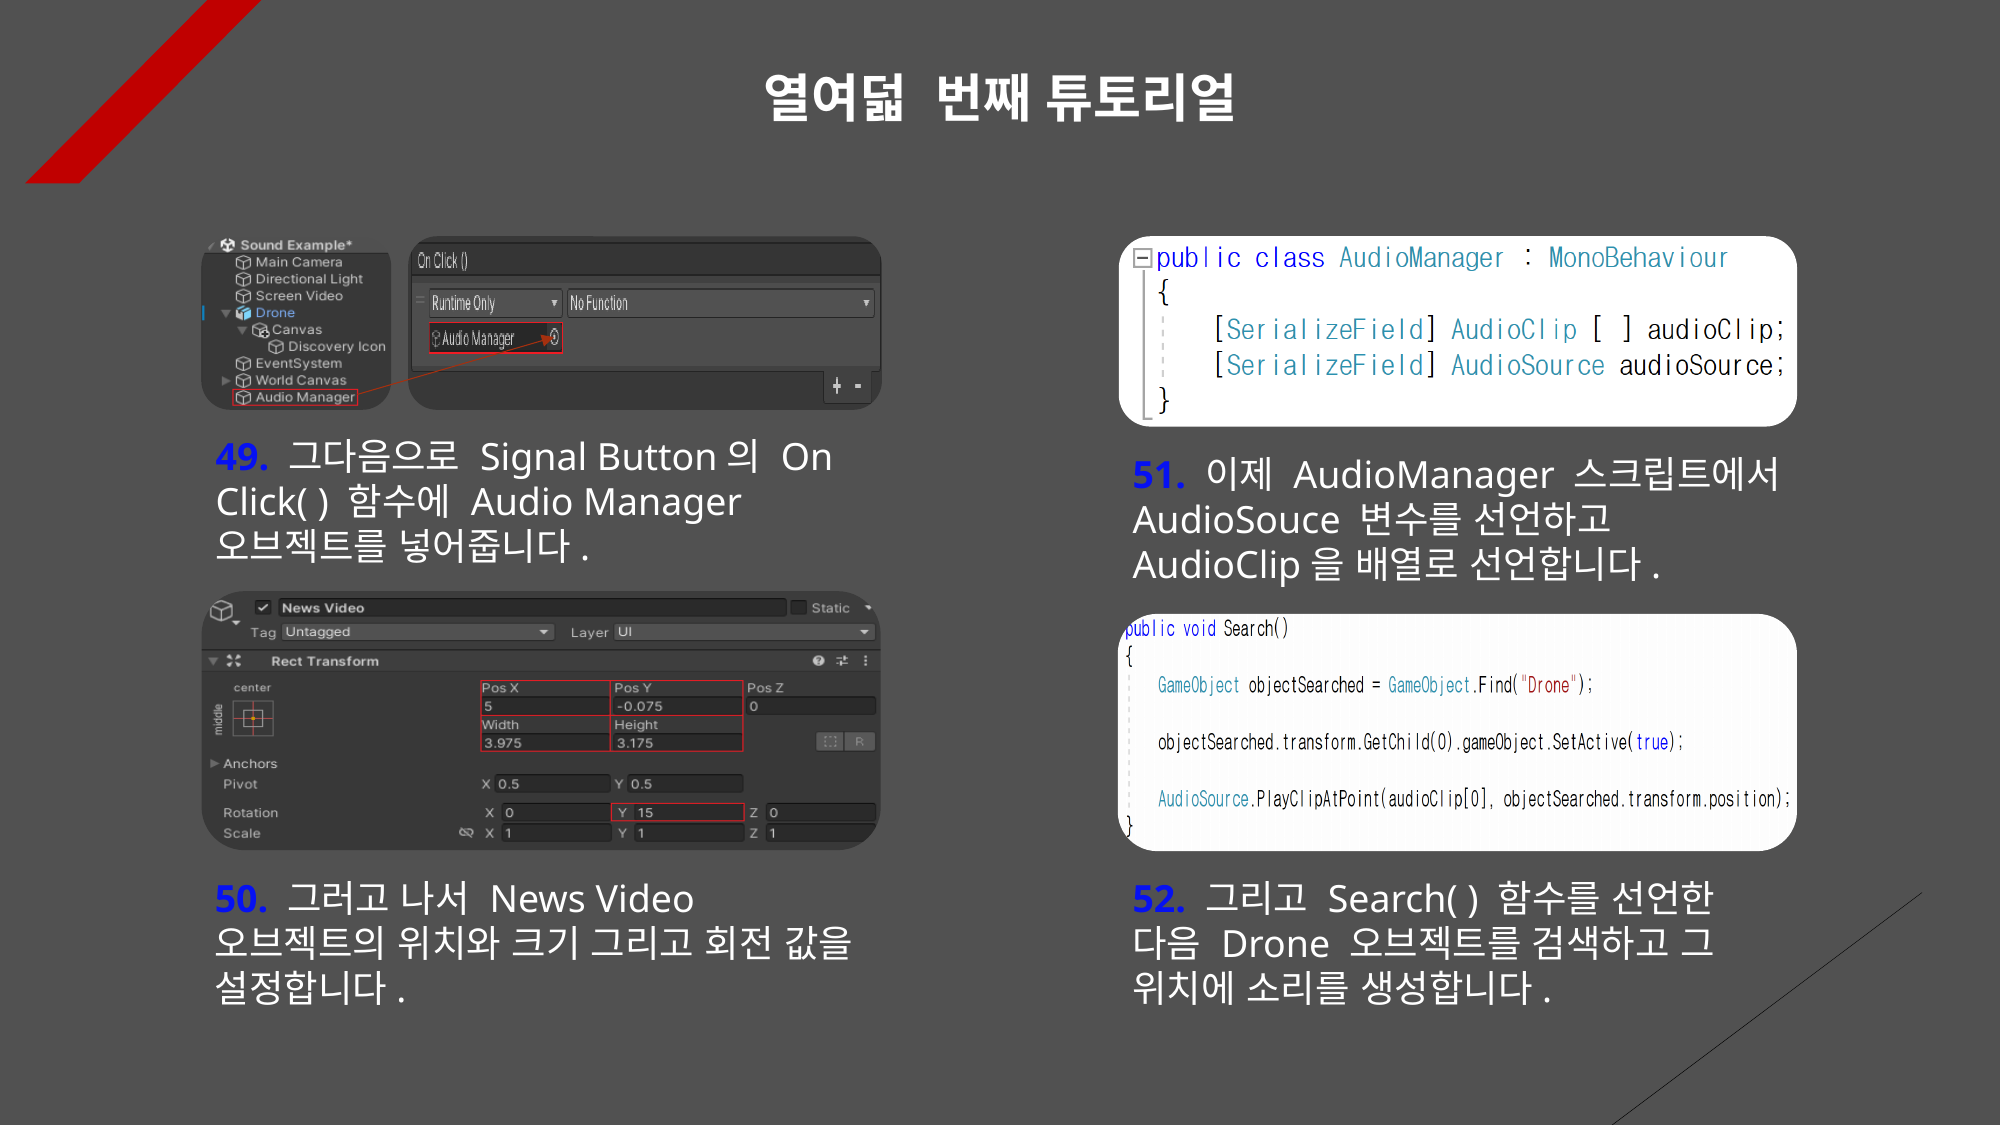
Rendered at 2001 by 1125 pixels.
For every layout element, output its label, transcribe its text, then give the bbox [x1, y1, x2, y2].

text_box 열여덟 번째 튜토리얼 [710, 58, 1290, 136]
text_box 51. 이제 AudioManager 스크립트에서 AudioSouce 변수를 선언하고 AudioClip을 배열로 선언합니다. [1117, 443, 1796, 594]
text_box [357, 337, 555, 395]
picture [201, 237, 392, 410]
text_box 50. 그러고 나서 News Video 오브젝트의 위치와 크기 그리고 회전 값을 설정합니다. [200, 867, 882, 1018]
text_box 49. 그다음으로 Signal Button의 On Click( ) 함수에 Audio Manager 오브젝트를 넣어줍니다. [201, 425, 882, 576]
text_box 52. 그리고 Search( ) 함수를 선언한 다음 Drone 오브젝트를 검색하고 그 위치에 소리를 생성합니다. [1117, 867, 1796, 1018]
picture [201, 591, 881, 851]
picture [1117, 613, 1797, 852]
picture [1118, 236, 1798, 427]
picture [408, 236, 882, 410]
